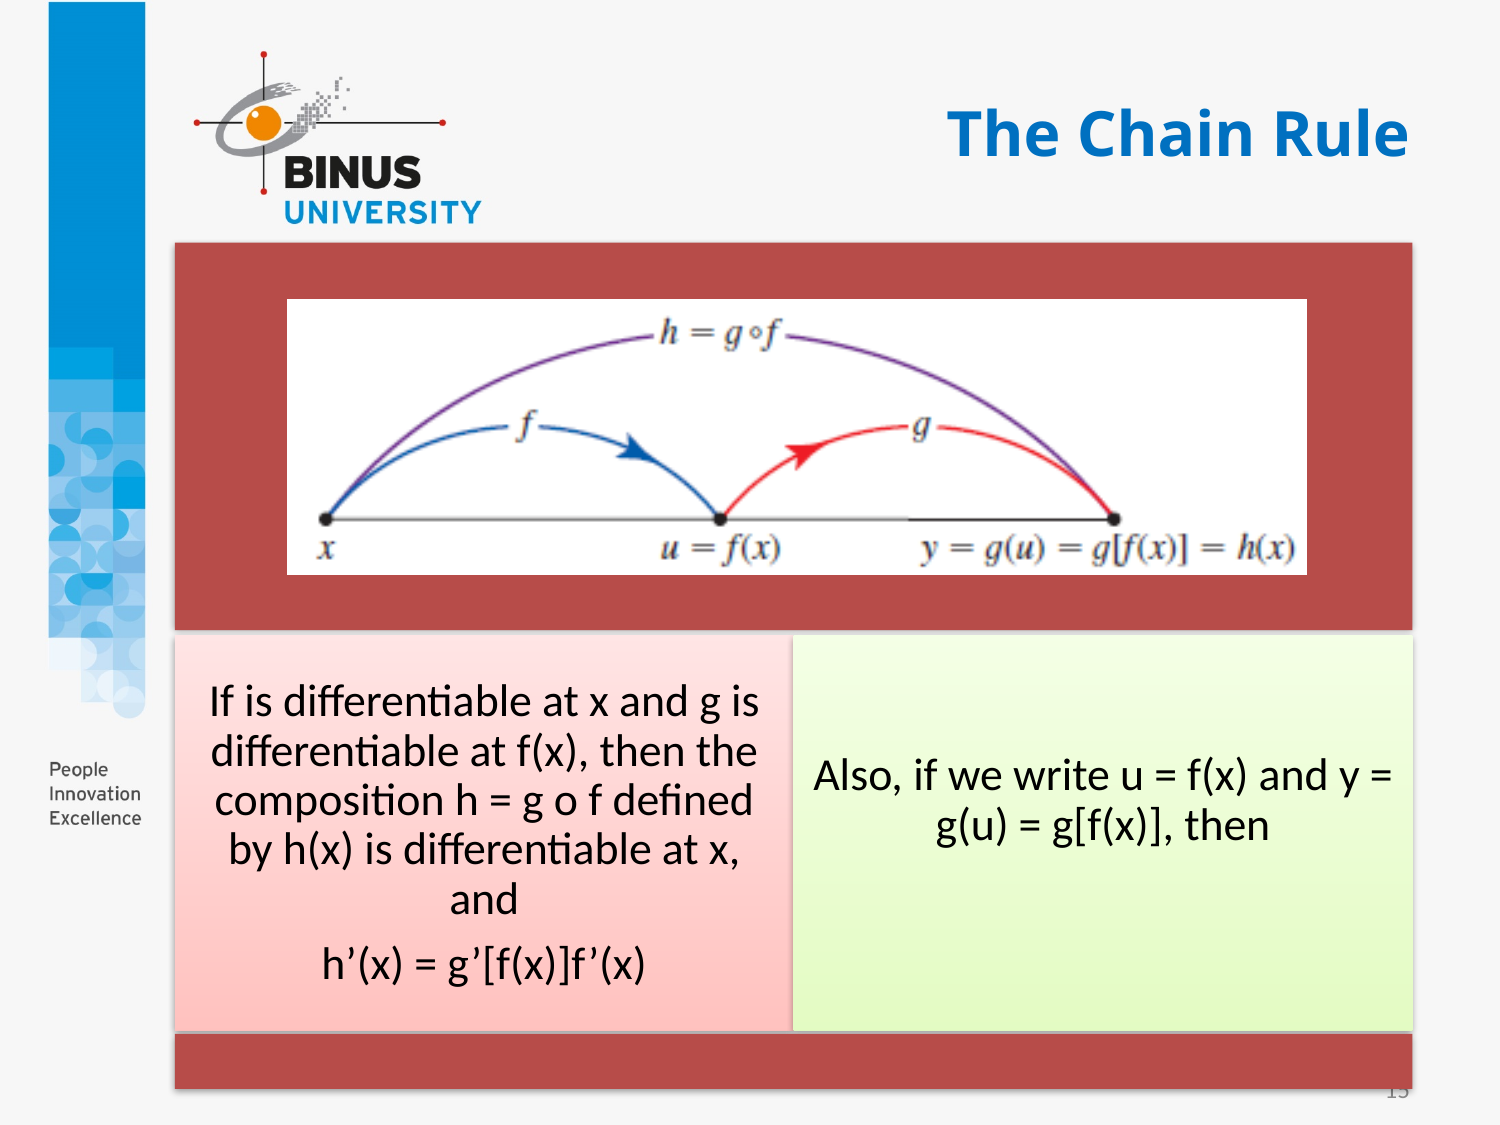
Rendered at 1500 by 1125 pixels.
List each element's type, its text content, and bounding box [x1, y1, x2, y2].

picture [0, 0, 1500, 846]
title The Chain Rule [74, 37, 1426, 226]
slide_number 15 [1074, 1058, 1425, 1119]
